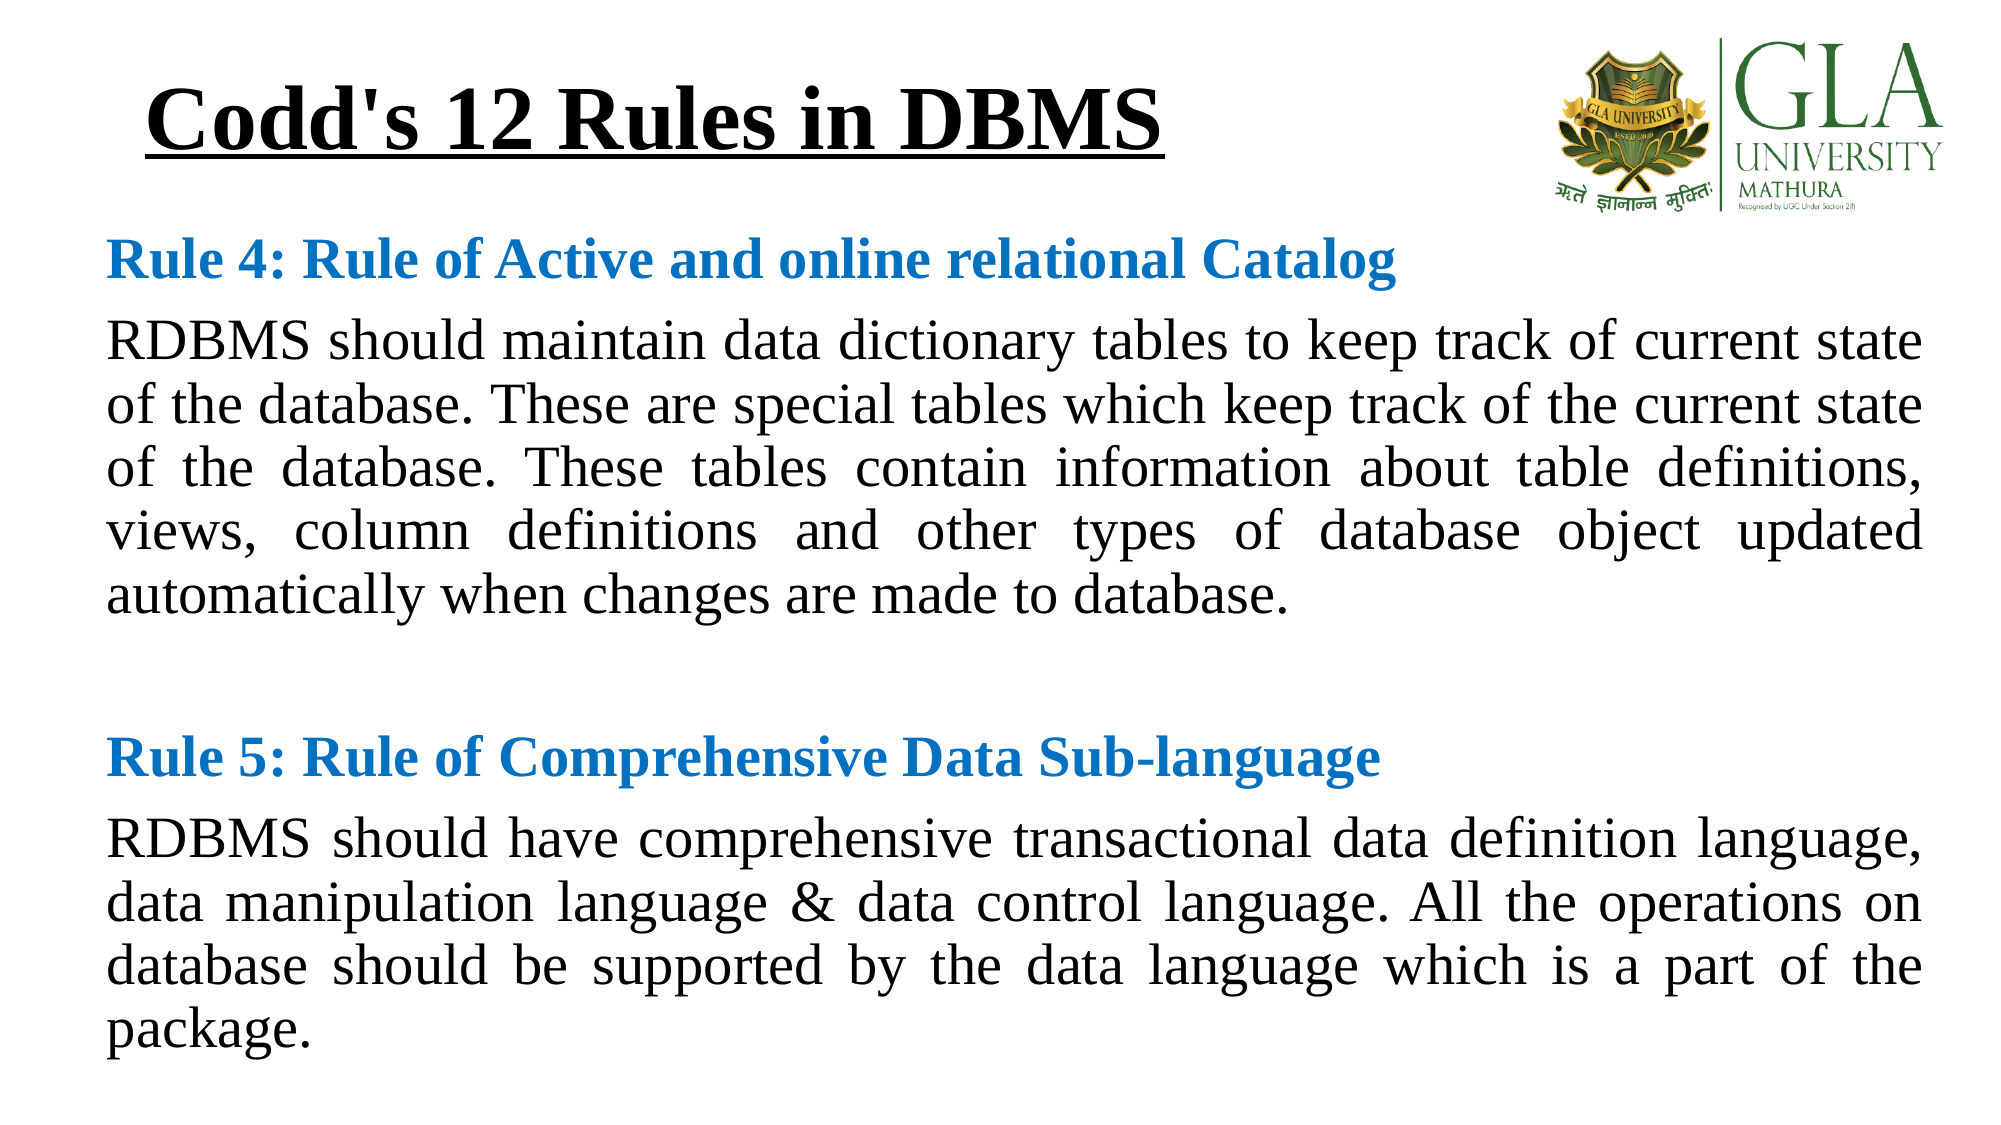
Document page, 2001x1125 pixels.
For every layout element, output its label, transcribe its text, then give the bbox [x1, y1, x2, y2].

title Codd's 12 Rules in DBMS [130, 40, 1471, 199]
picture [1502, 0, 1998, 239]
list Rule 4: Rule of Active and online relational Catalog RDBMS should maintain data dictionary tables to keep track of current state of the database. These are special tables which keep track of the current state of the database. These tables contain information about table definitions, views, column definitions and other types of database object updated automatically when changes are made to database. Rule 5: Rule of Comprehensive Data Sub-language RDBMS should have comprehensive transactional data definition language, data manipulation language & data control language. All the operations on database should be supported by the data language which is a part of the package. [91, 220, 1943, 1075]
